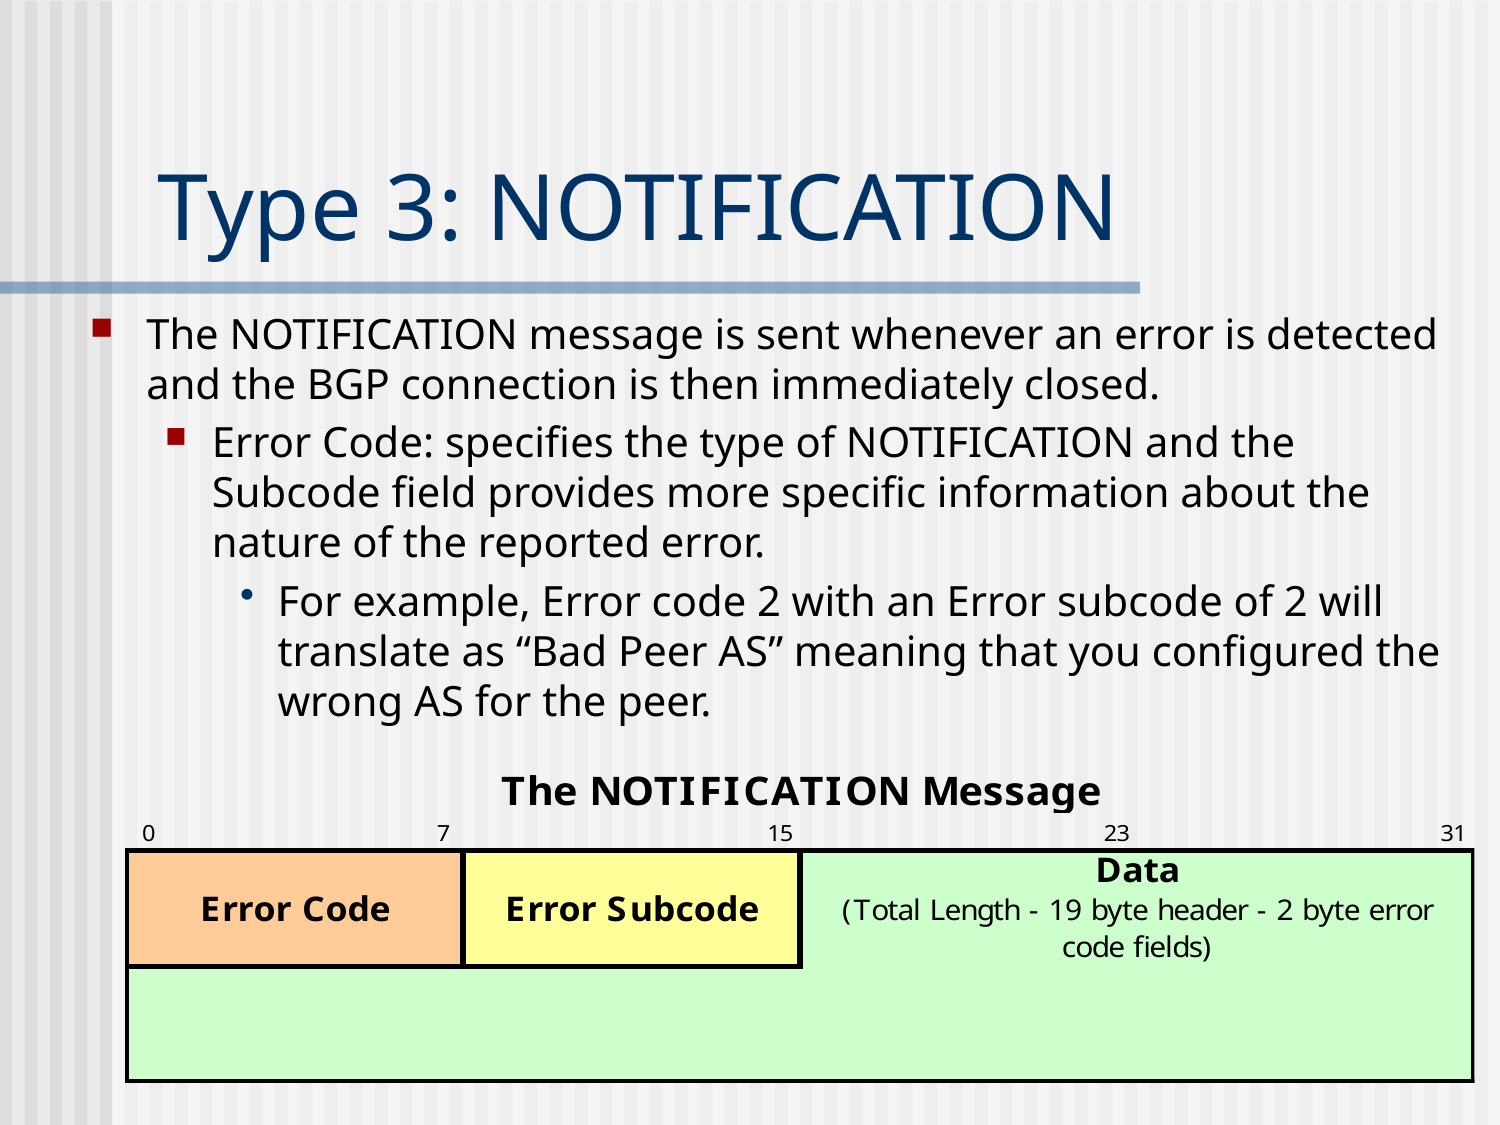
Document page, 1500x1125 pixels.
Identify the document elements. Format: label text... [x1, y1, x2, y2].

title Type 3: NOTIFICATION [142, 31, 1482, 267]
list The NOTIFICATION message is sent whenever an error is detected and the BGP connection is then immediately closed. Error Code: specifies the type of NOTIFICATION and the Subcode field provides more specific information about the nature of the reported error. For example, Error code 2 with an Error subcode of 2 will translate as “Bad Peer AS” meaning that you configured the wrong AS for the peer. [75, 299, 1481, 791]
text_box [124, 762, 1476, 1084]
